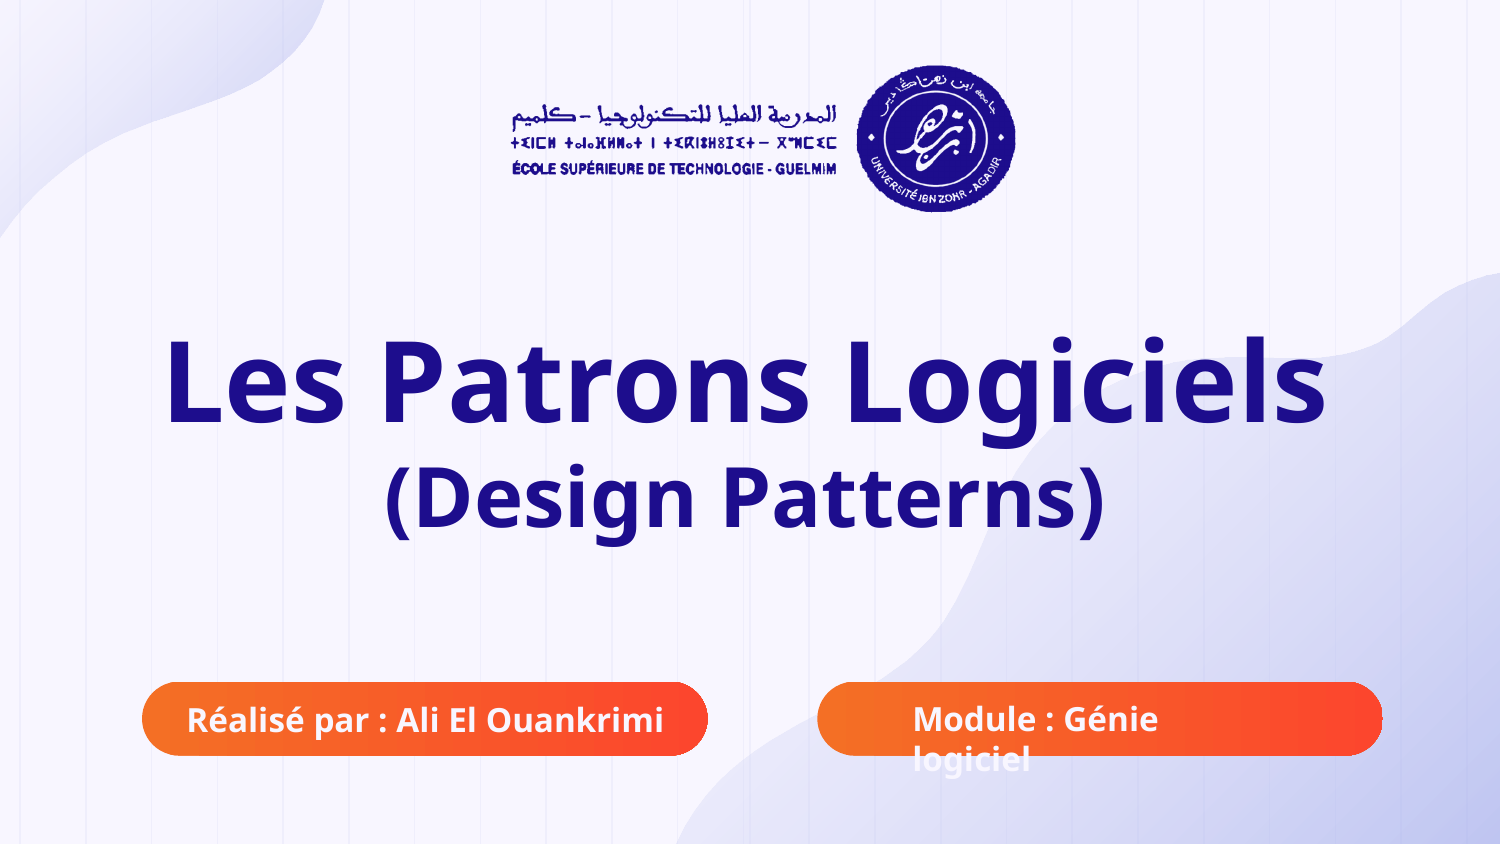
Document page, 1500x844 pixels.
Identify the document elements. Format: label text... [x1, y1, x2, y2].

subtitle Module : Génie logiciel [882, 698, 1301, 738]
text_box [817, 681, 1127, 756]
text_box [1299, 681, 1383, 756]
text_box Réalisé par : Ali El Ouankrimi [156, 698, 682, 739]
text_box [141, 681, 708, 756]
title Les Patrons Logiciels (Design Patterns) [68, 294, 1407, 608]
picture [488, 0, 1038, 345]
